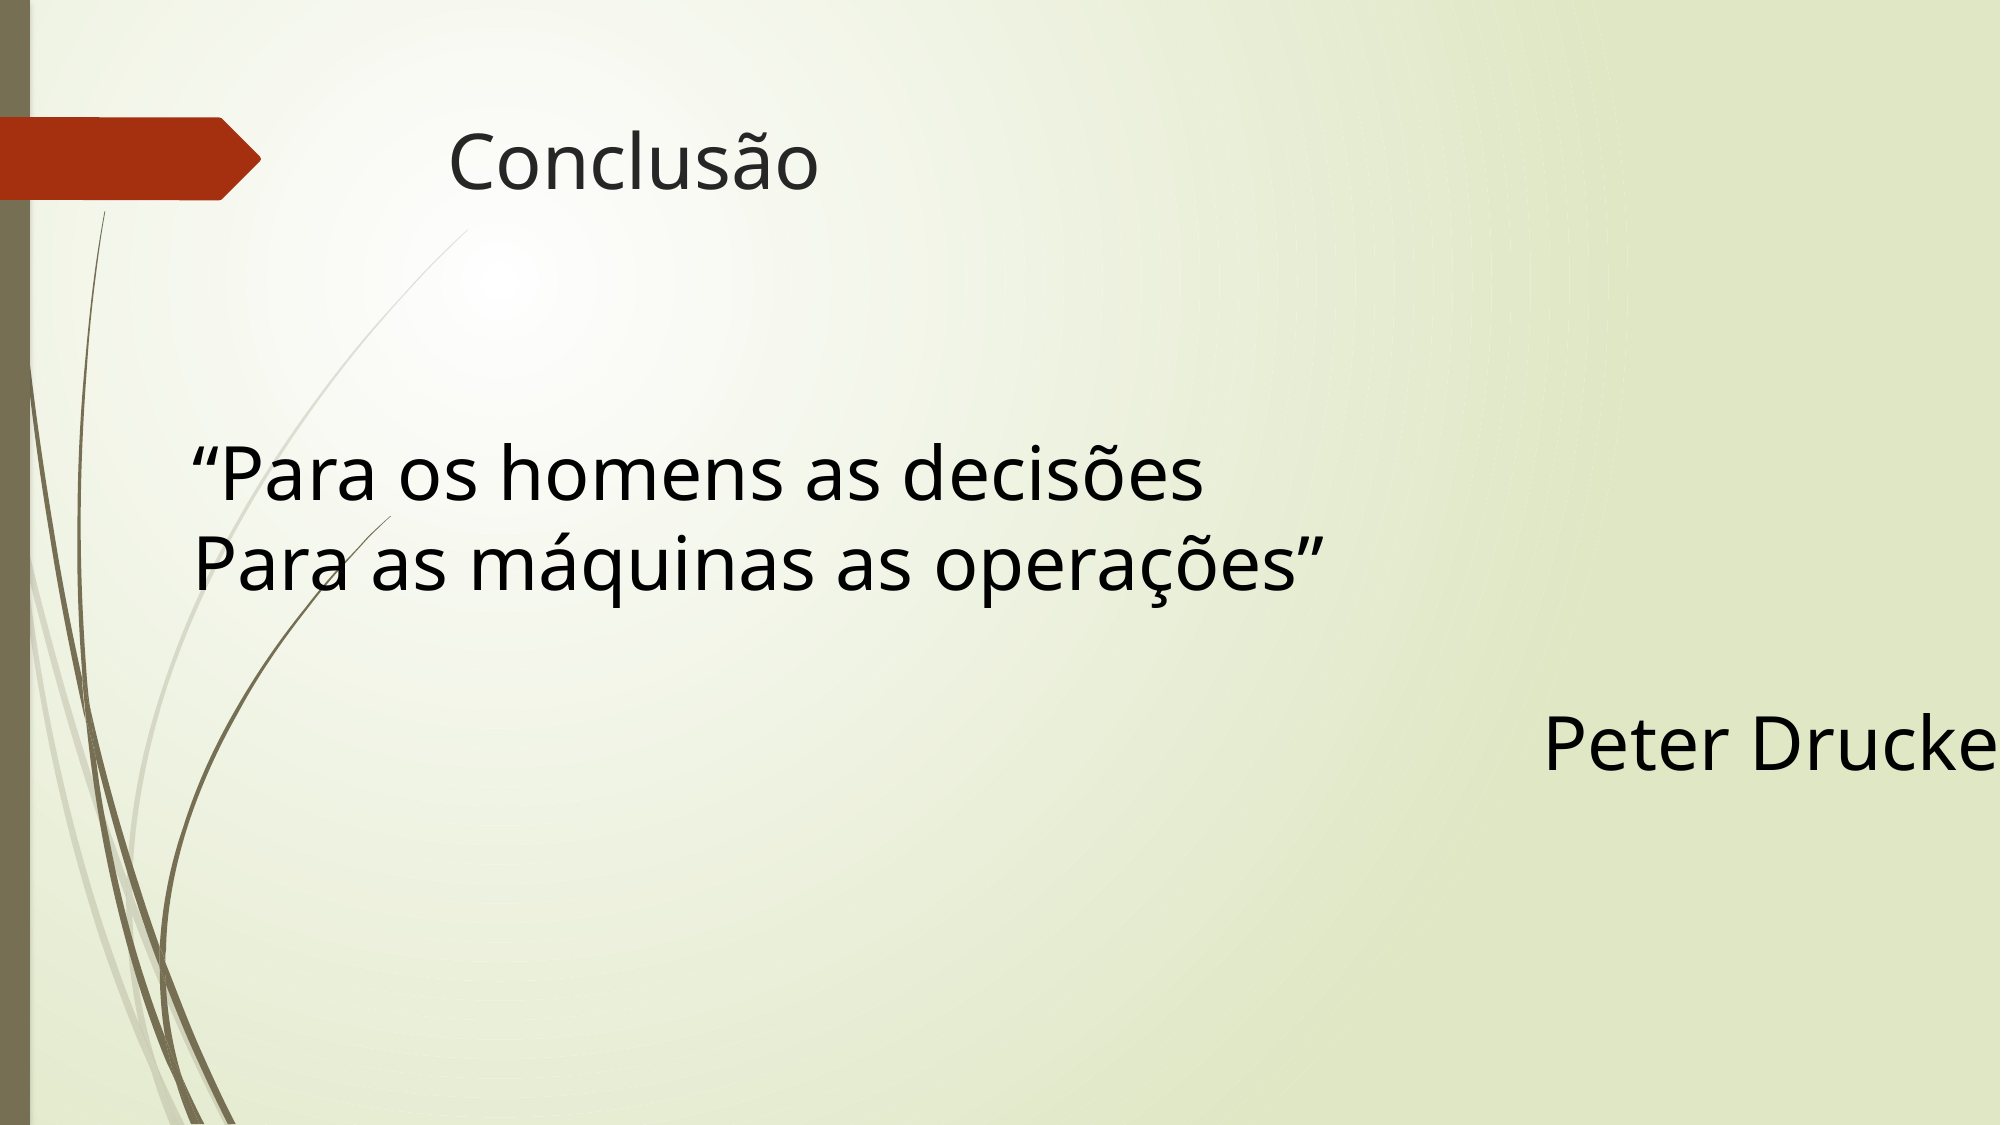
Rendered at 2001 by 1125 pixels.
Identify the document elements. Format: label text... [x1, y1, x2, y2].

text_box “Para os homens as decisões Para as máquinas as operações” Peter Drucker [177, 418, 2000, 884]
text_box Conclusão [432, 104, 937, 280]
